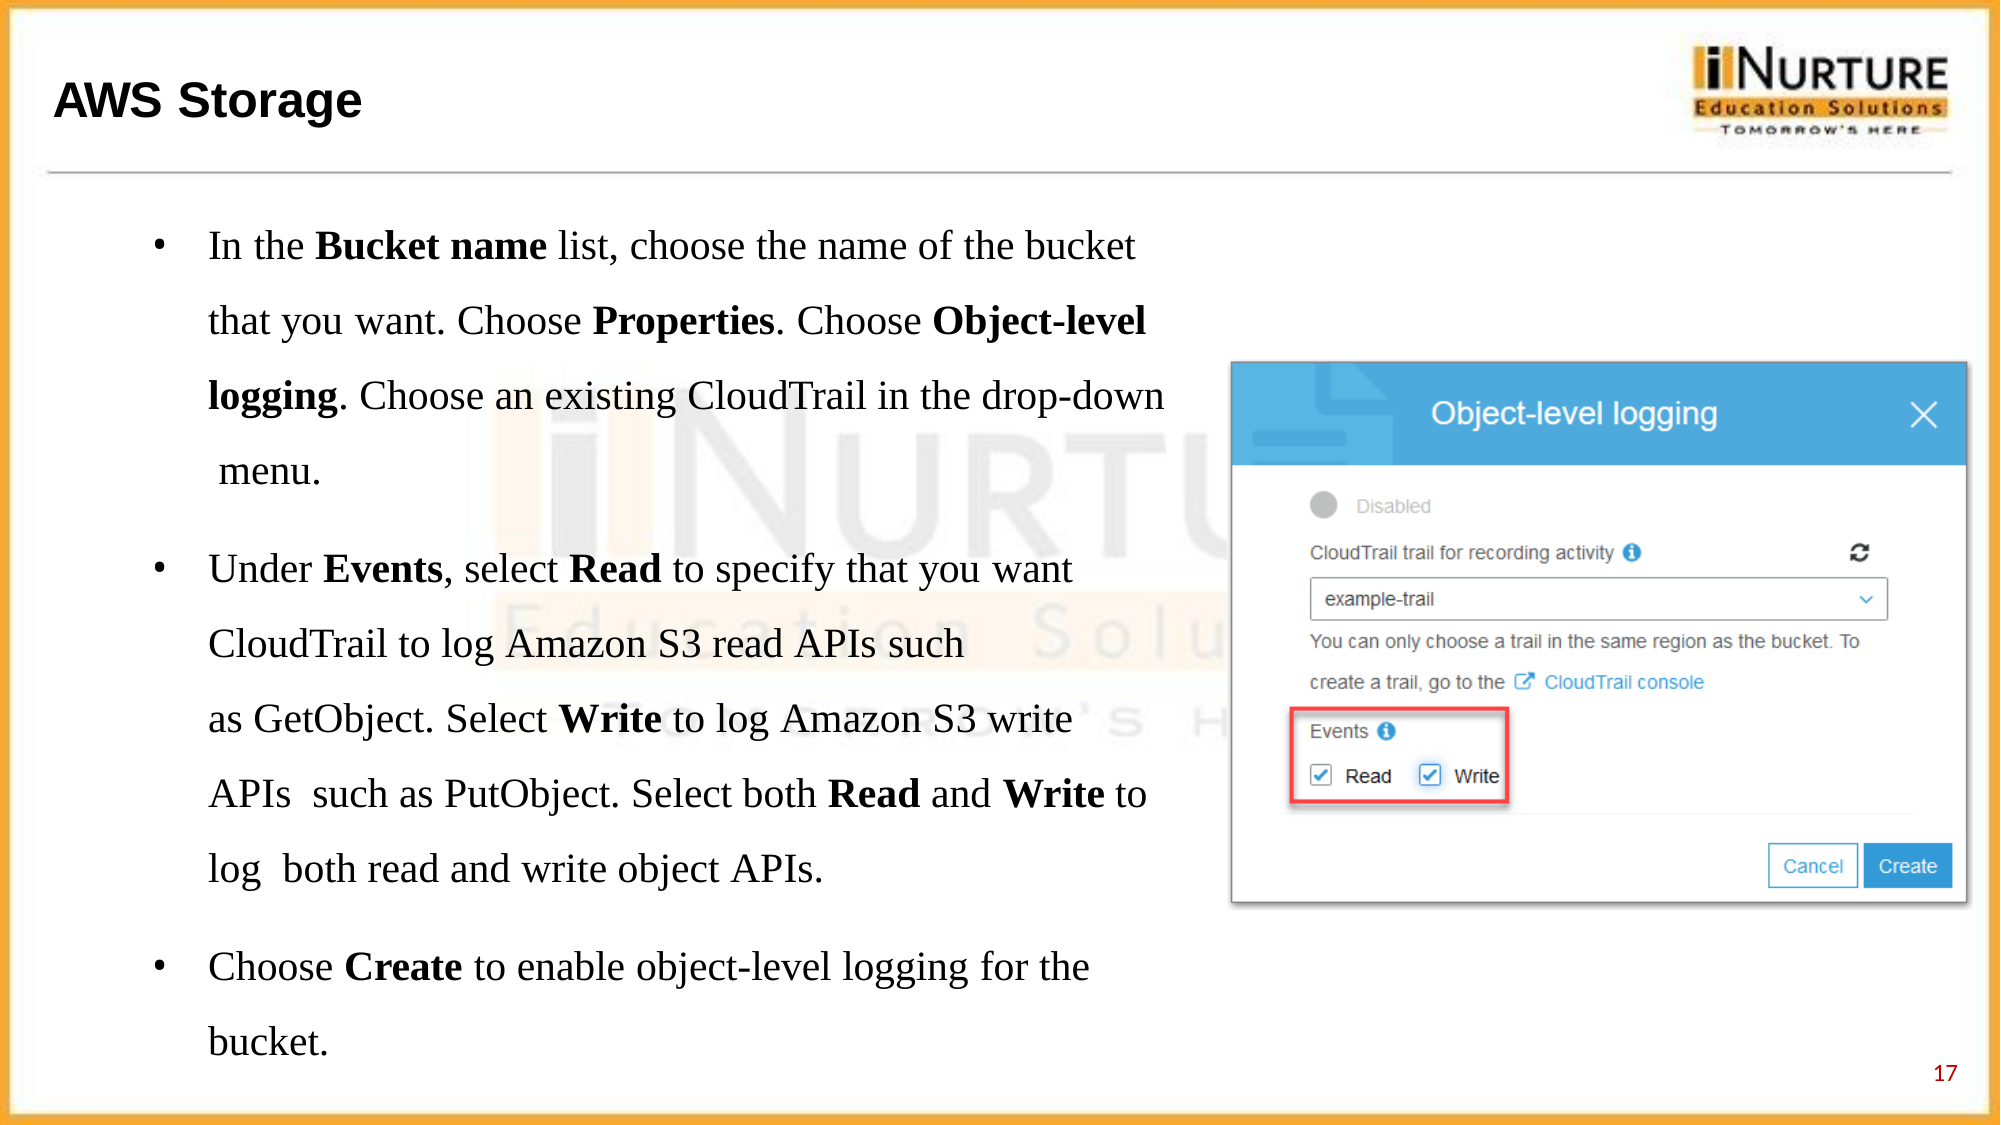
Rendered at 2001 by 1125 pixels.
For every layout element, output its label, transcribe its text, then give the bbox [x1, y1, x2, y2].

text_box In the Bucket name list, choose the name of the bucket that you want. Choose Properties. Choose Object-level logging. Choose an existing CloudTrail in the drop-down menu. Under Events, select Read to specify that you want CloudTrail to log Amazon S3 read APIs such as GetObject. Select Write to log Amazon S3 write APIs such as PutObject. Select both Read and Write to log both read and write object APIs. Choose Create to enable object-level logging for the bucket. [149, 191, 1166, 1064]
slide_number 17 [1926, 1060, 1964, 1125]
picture [0, 0, 2000, 1125]
title AWS Storage [50, 65, 369, 256]
